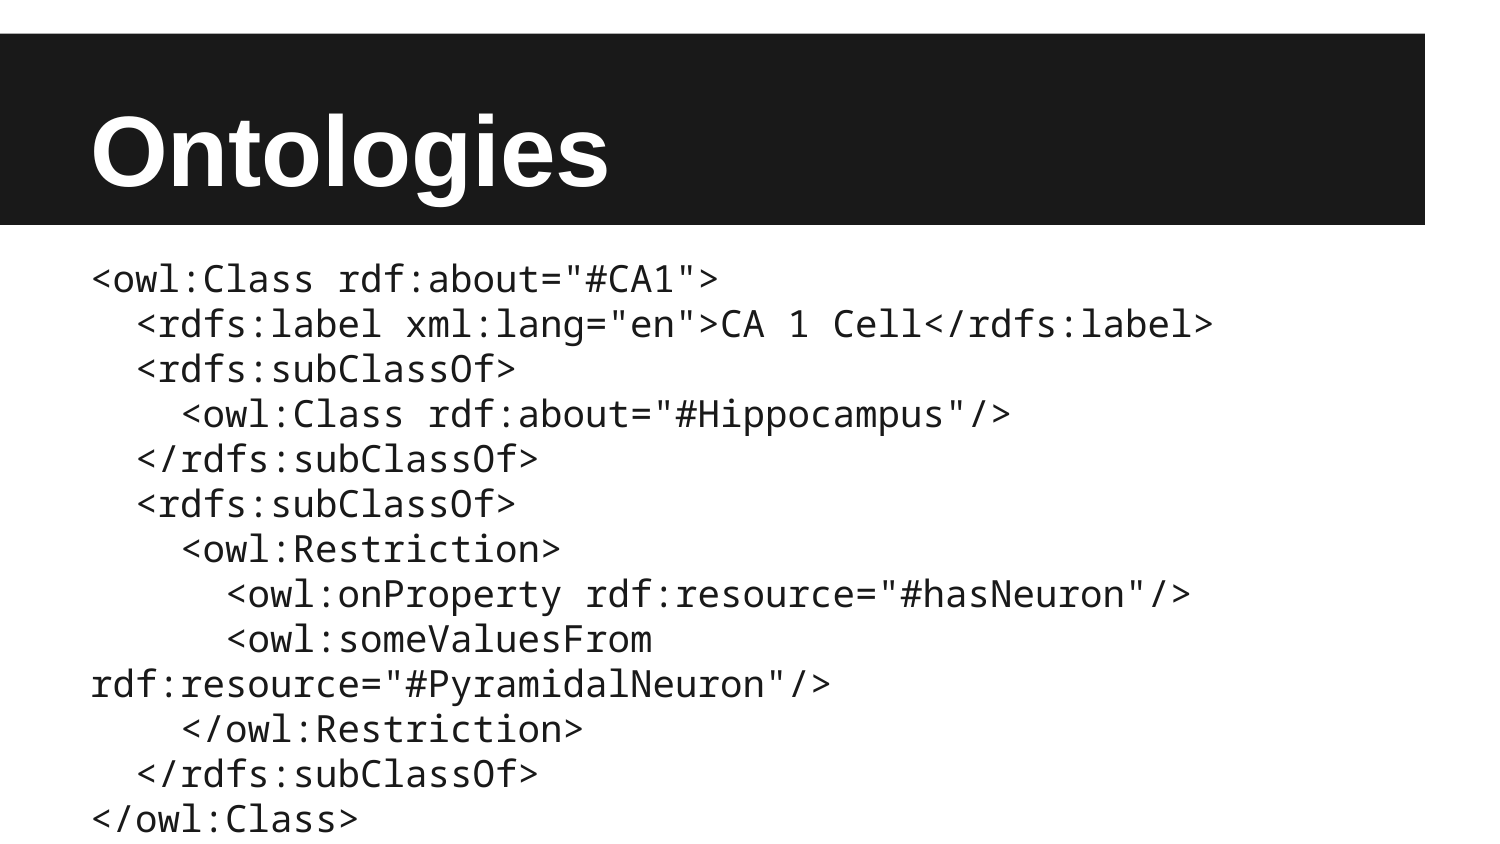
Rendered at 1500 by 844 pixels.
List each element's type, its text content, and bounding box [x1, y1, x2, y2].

title Ontologies [75, 33, 1425, 221]
list <owl:Class rdf:about="#CA1"> <rdfs:label xml:lang="en">CA 1 Cell</rdfs:label> <rdfs:subClassOf> <owl:Class rdf:about="#Hippocampus"/> </rdfs:subClassOf> <rdfs:subClassOf> <owl:Restriction> <owl:onProperty rdf:resource="#hasNeuron"/> <owl:someValuesFrom rdf:resource="#PyramidalNeuron"/> </owl:Restriction> </rdfs:subClassOf> </owl:Class> [75, 239, 1425, 808]
